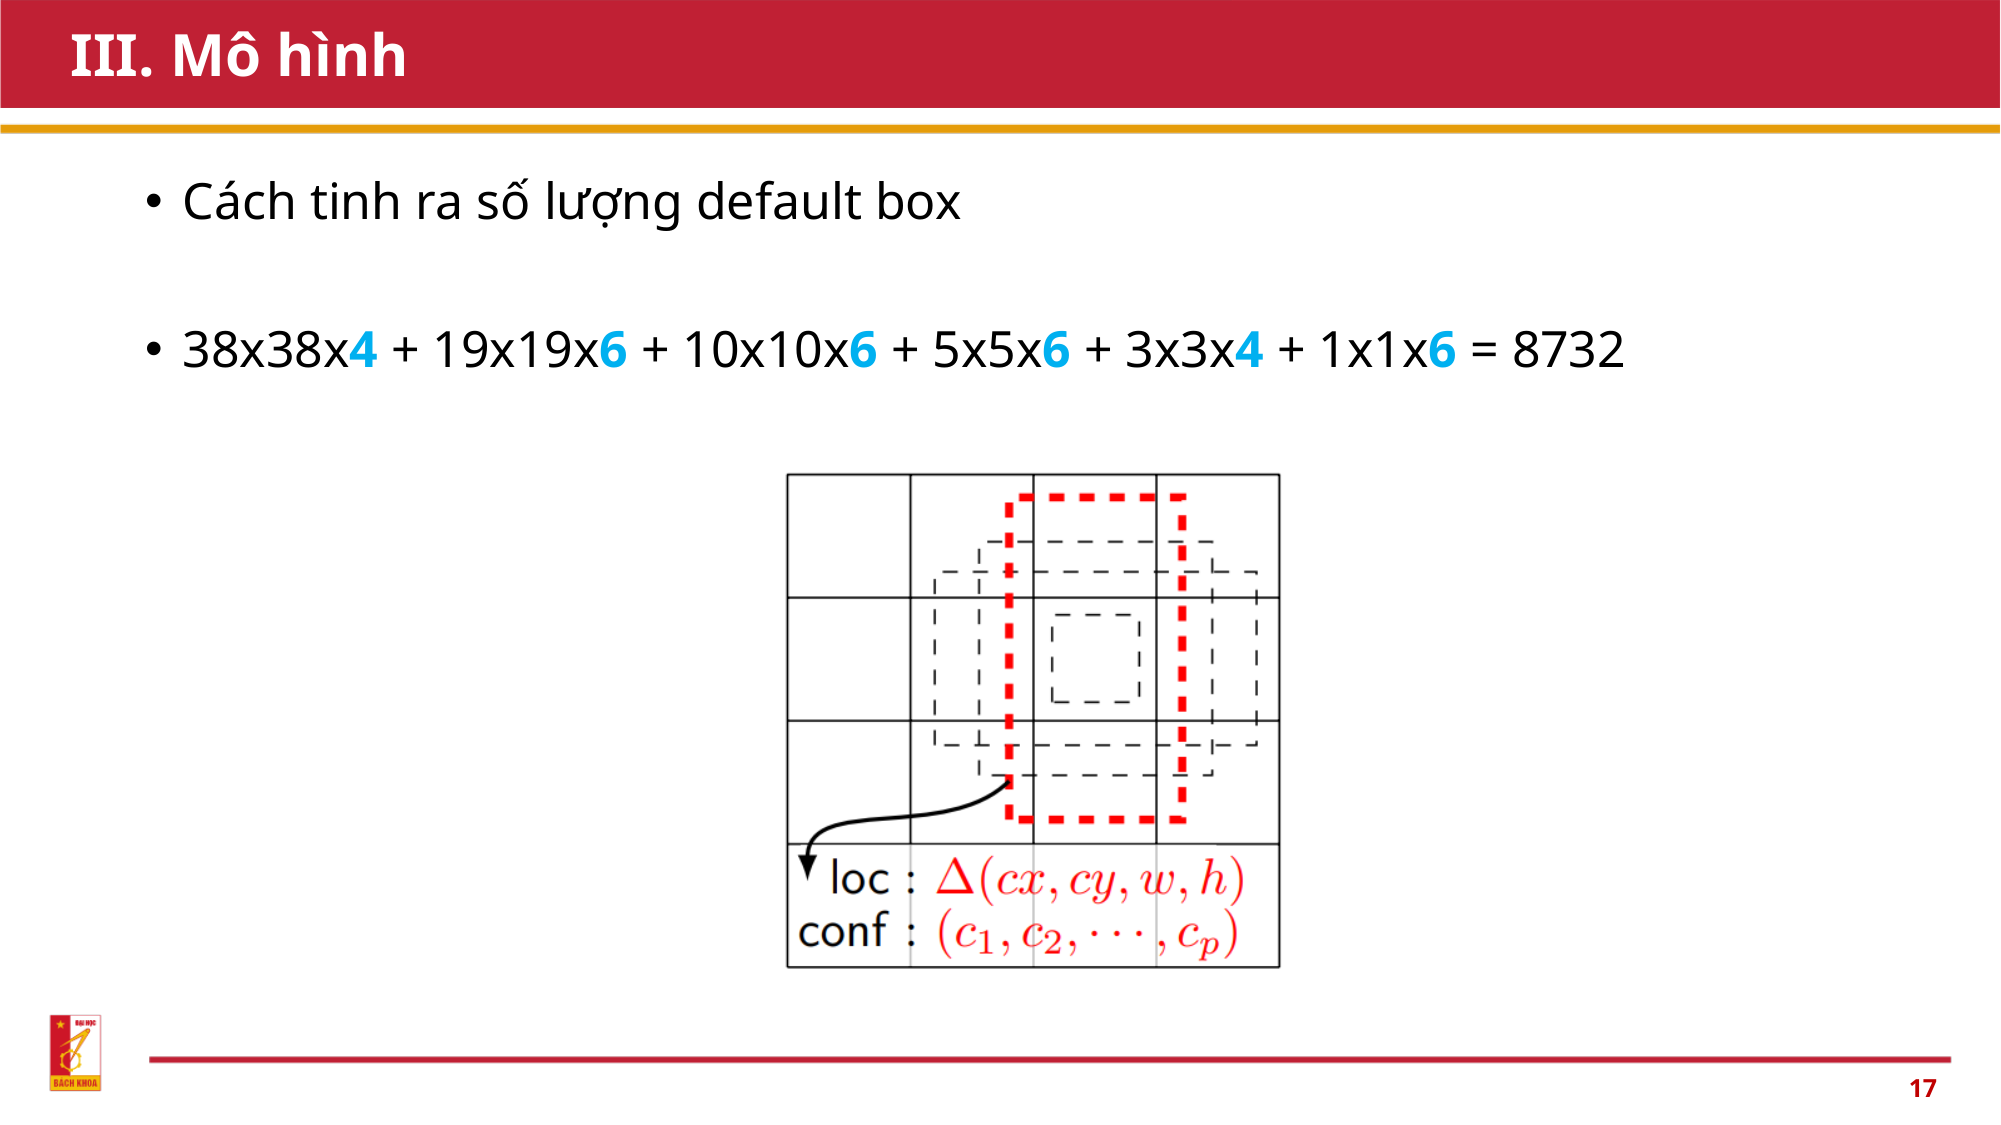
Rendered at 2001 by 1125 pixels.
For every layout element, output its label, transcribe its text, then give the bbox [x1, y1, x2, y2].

title III. Mô hình [55, 18, 1945, 90]
list Cách tinh ra số lượng default box 38x38x4 + 19x19x6 + 10x10x6 + 5x5x6 + 3x3x4 + 1x1x6 = 8732 [55, 169, 1945, 980]
picture [0, 0, 2001, 1125]
slide_number 17 [1502, 1065, 1953, 1125]
